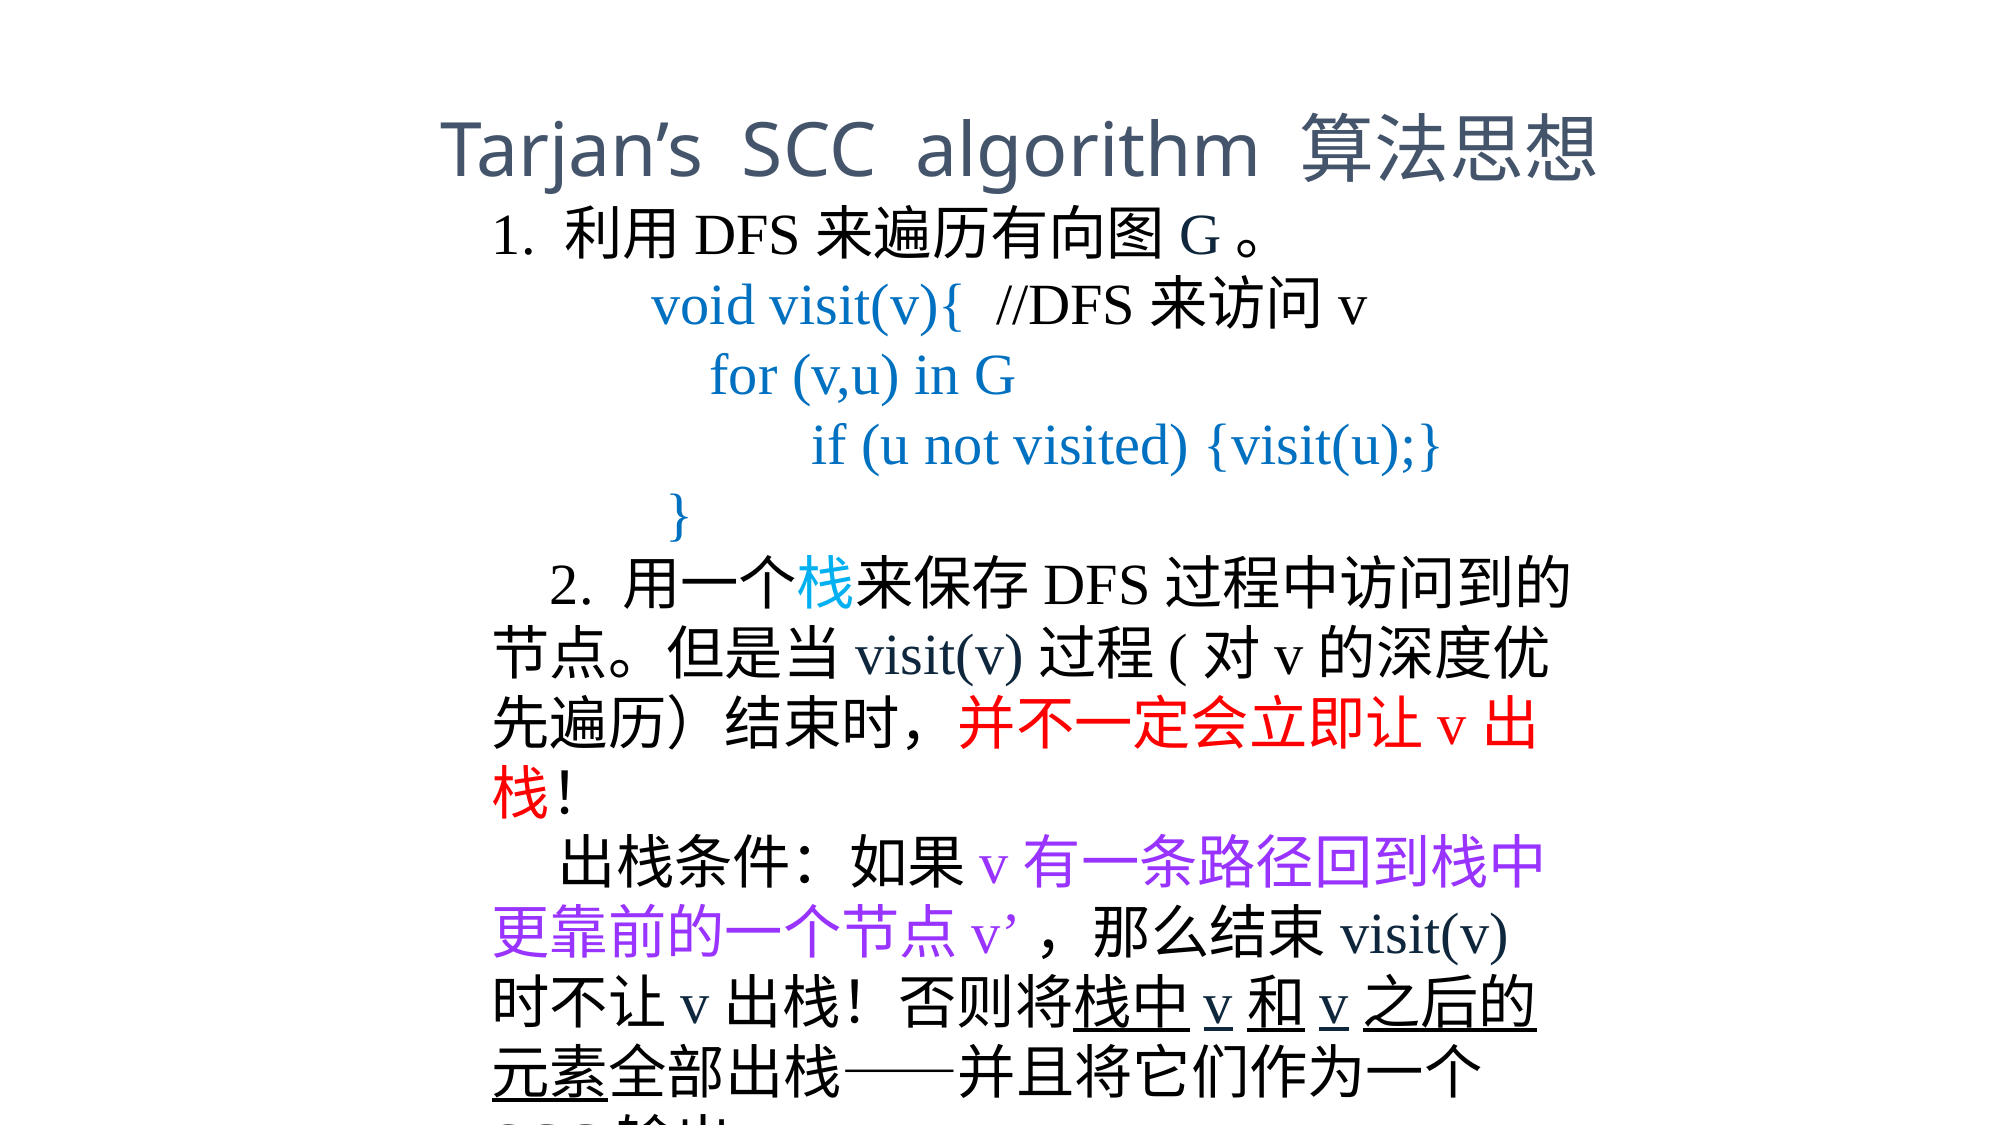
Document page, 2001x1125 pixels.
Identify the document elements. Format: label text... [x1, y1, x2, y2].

text_box Tarjan’s SCC algorithm 算法思想 [425, 94, 1615, 199]
text_box 1. 利用DFS来遍历有向图G。 void visit(v){ //DFS来访问v for (v,u) in G if (u not visited) {visit(u);} } 2. 用一个栈来保存DFS过程中访问到的节点。但是当visit(v)过程(对v的深度优先遍历）结束时，并不一定会立即让v出栈！ 出栈条件：如果v有一条路径回到栈中更靠前的一个节点v’，那么结束visit(v)时不让v出栈！否则将栈中v和v之后的元素全部出栈——并且将它们作为一个SCC输出。 [477, 188, 1595, 1125]
